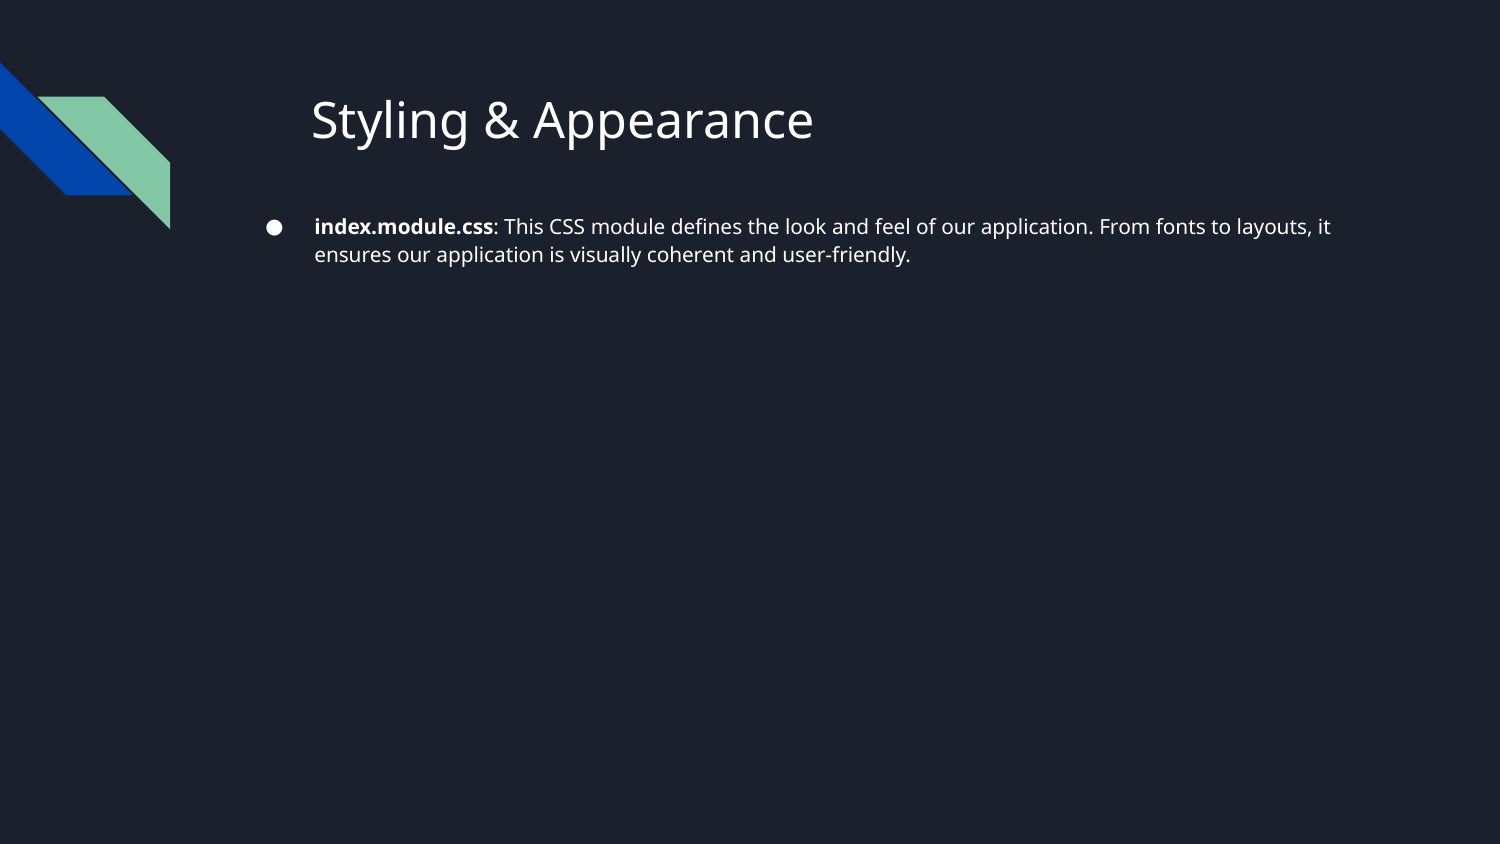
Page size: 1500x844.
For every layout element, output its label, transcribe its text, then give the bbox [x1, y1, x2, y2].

text_box index.module.css: This CSS module defines the look and feel of our application. From fonts to layouts, it ensures our application is visually coherent and user-friendly. [224, 194, 1352, 394]
title Styling & Appearance [212, 64, 1368, 215]
